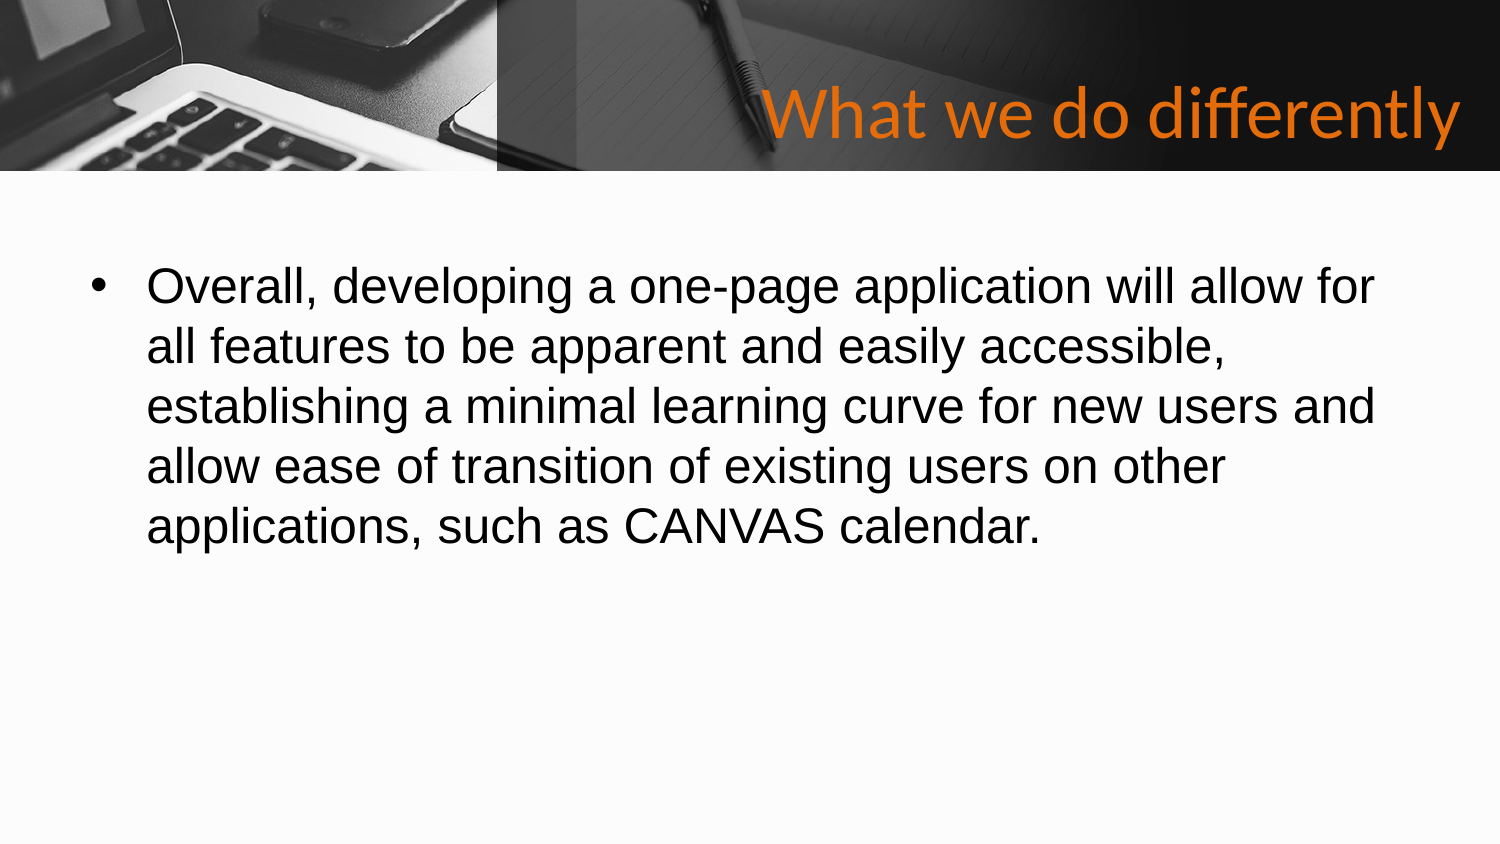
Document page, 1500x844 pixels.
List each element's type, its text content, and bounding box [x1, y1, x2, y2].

list Overall, developing a one-page application will allow for all features to be apparent and easily accessible, establishing a minimal learning curve for new users and allow ease of transition of existing users on other applications, such as CANVAS calendar. [75, 246, 1425, 782]
picture [0, 0, 1500, 844]
title What we do differently [16, 46, 1477, 172]
